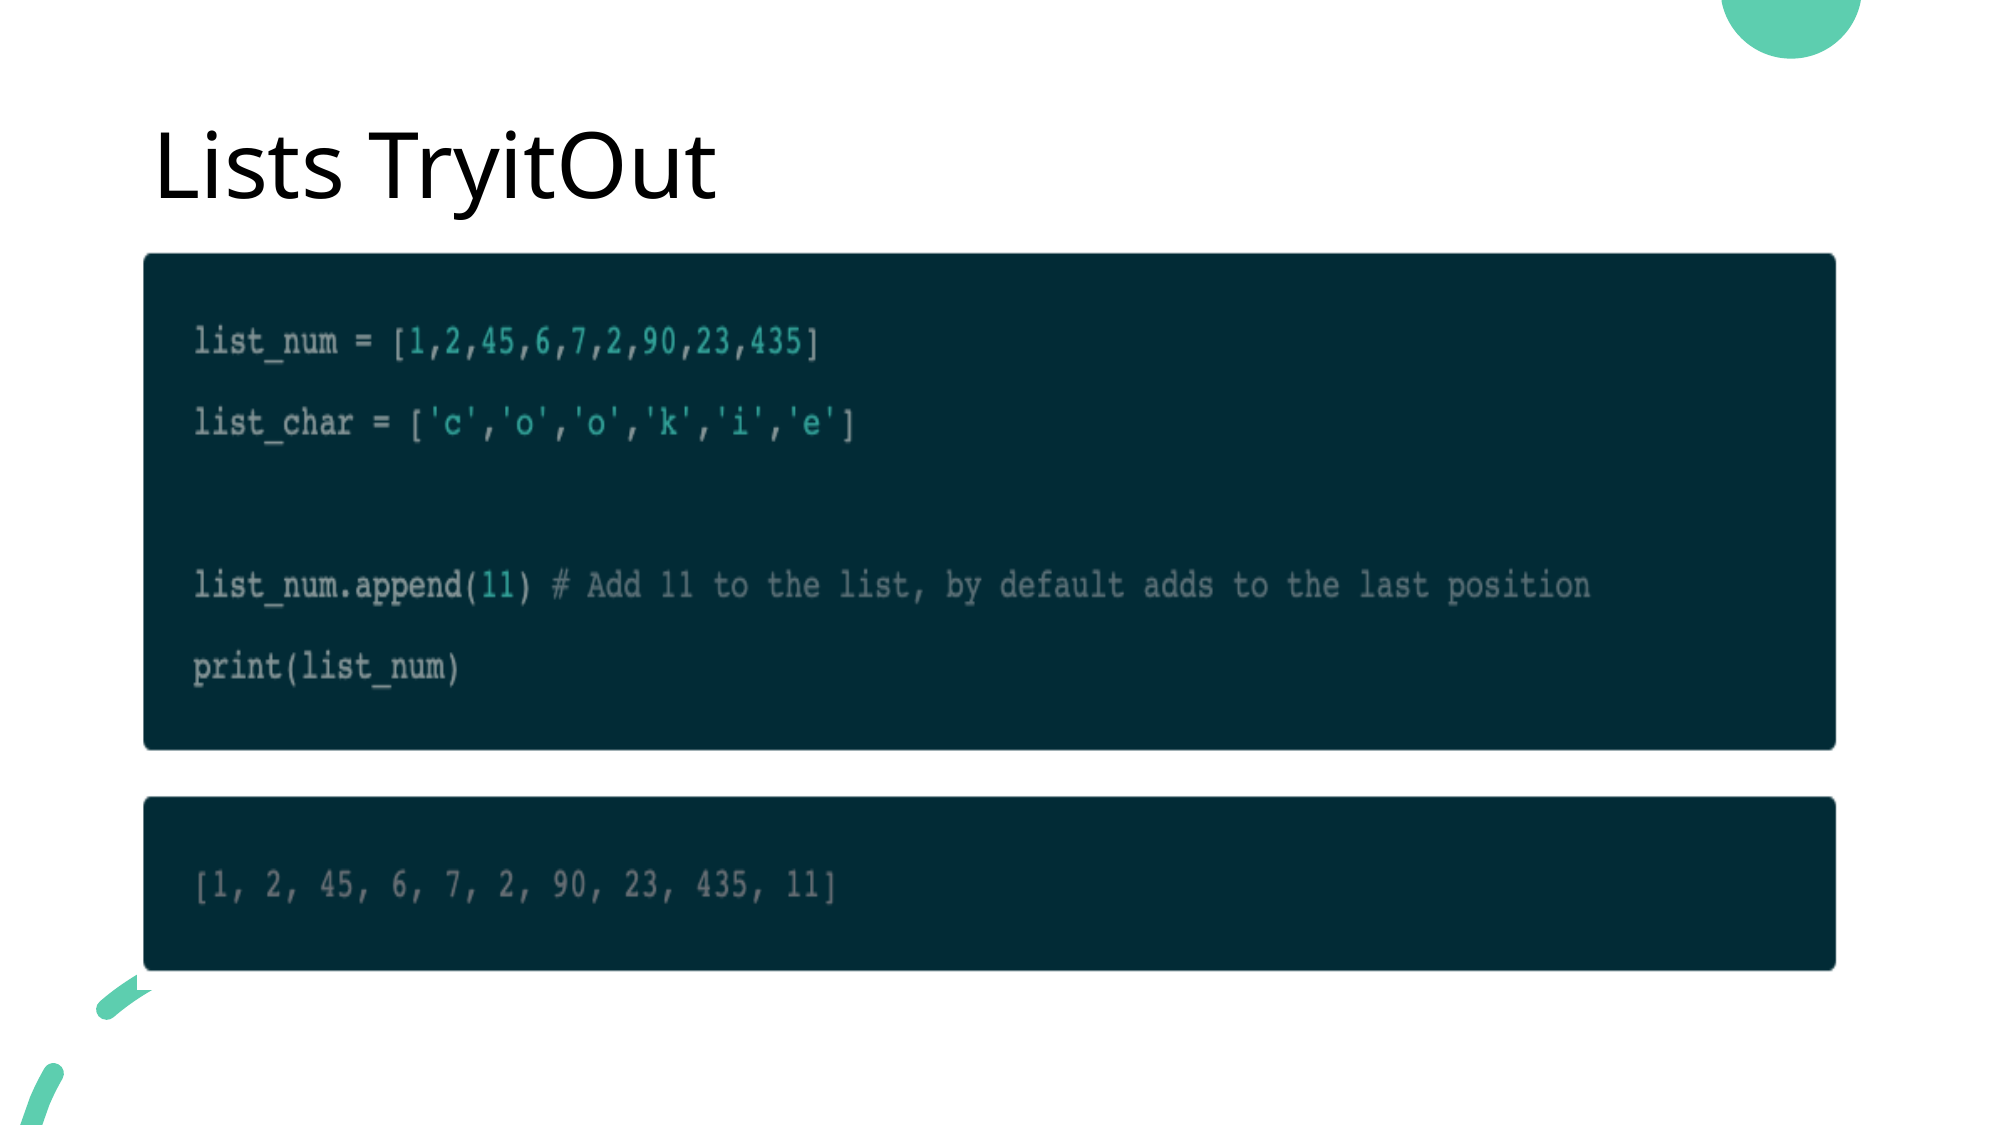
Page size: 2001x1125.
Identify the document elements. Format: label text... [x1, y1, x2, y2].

title Lists TryitOut [137, 59, 1863, 278]
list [137, 247, 1843, 990]
